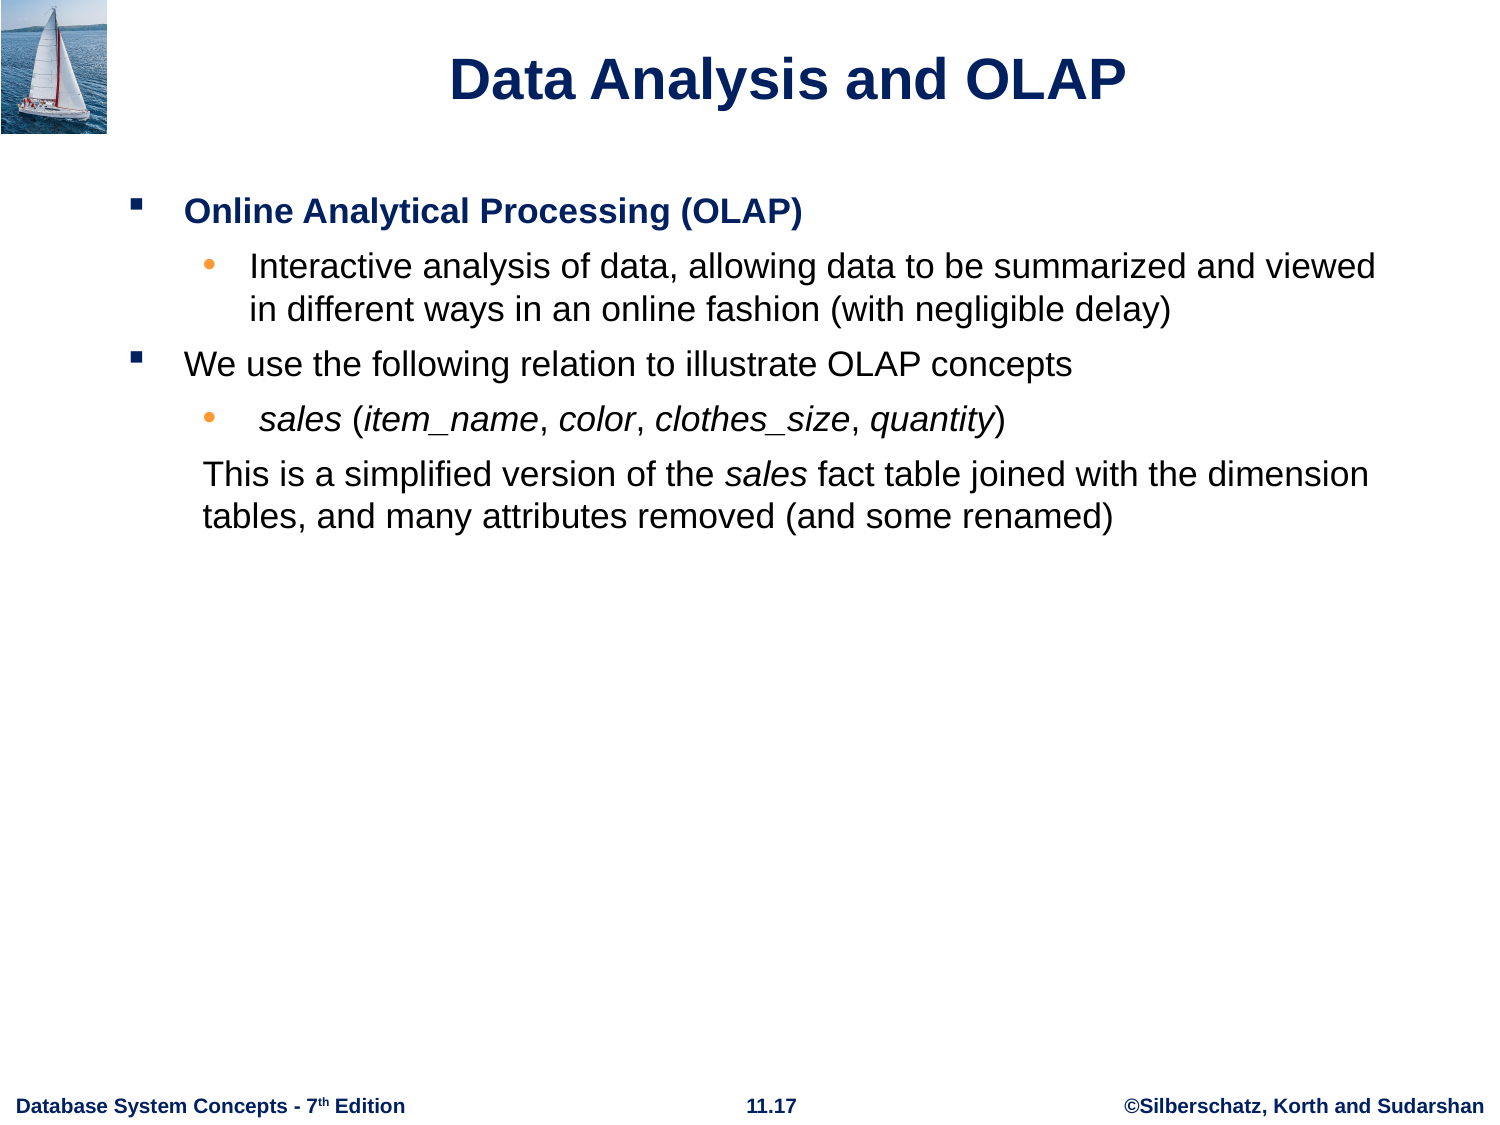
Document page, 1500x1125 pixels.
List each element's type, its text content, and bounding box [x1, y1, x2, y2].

list Online Analytical Processing (OLAP) Interactive analysis of data, allowing data to be summarized and viewed in different ways in an online fashion (with negligible delay) We use the following relation to illustrate OLAP concepts sales (item_name, color, clothes_size, quantity) This is a simplified version of the sales fact table joined with the dimension tables, and many attributes removed (and some renamed) [112, 180, 1400, 1062]
title Data Analysis and OLAP [125, 18, 1452, 120]
picture [1, 0, 107, 134]
